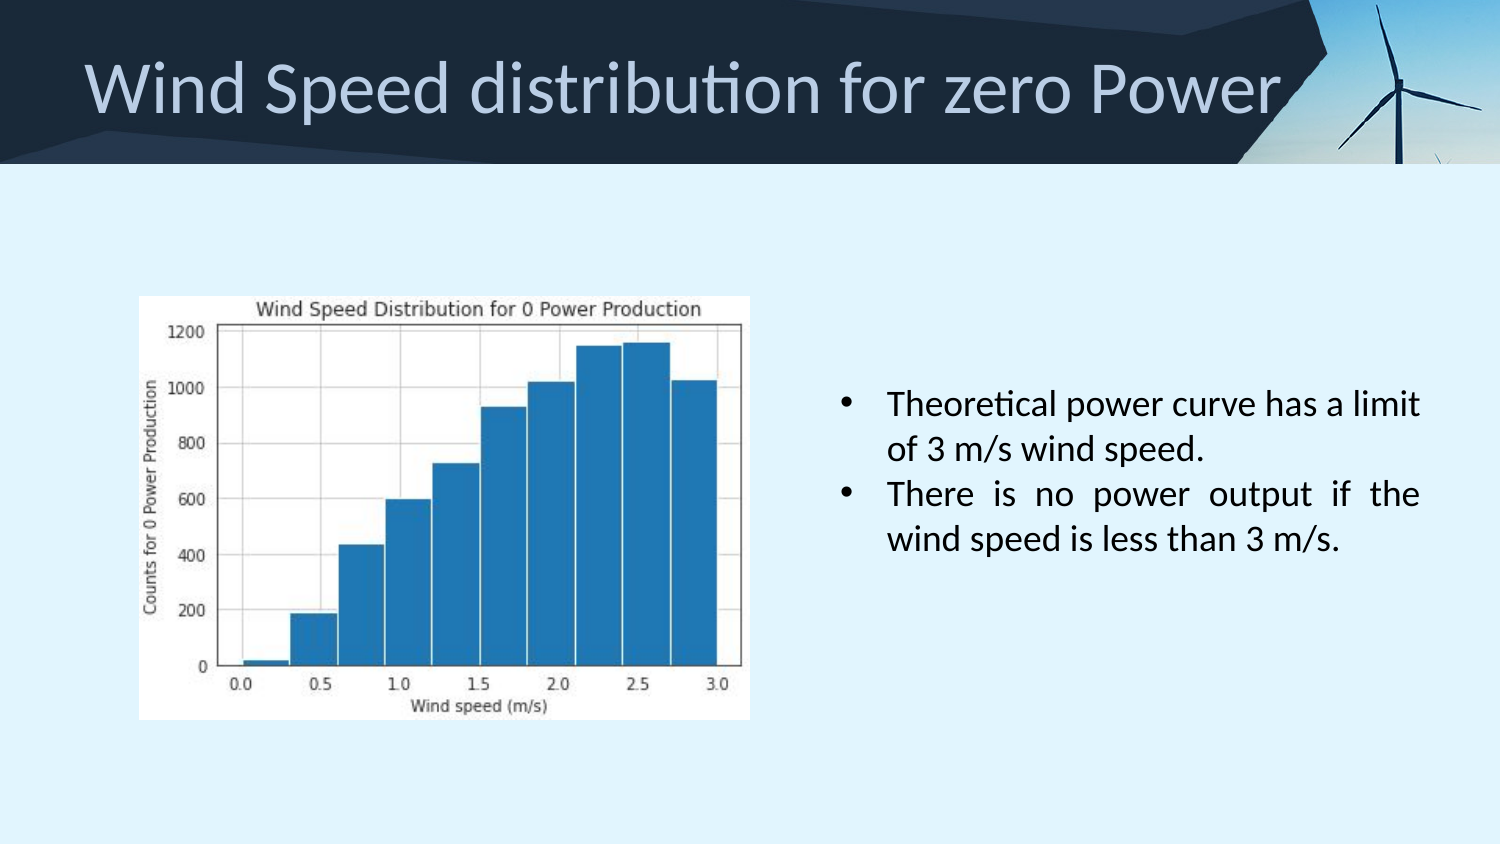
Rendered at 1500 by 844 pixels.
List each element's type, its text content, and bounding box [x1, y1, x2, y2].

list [138, 296, 751, 721]
text_box Theoretical power curve has a limit of 3 m/s wind speed. There is no power output if the wind speed is less than 3 m/s. [825, 371, 1437, 567]
title Wind Speed distribution for zero Power [69, 20, 1441, 146]
picture [0, 0, 1500, 844]
